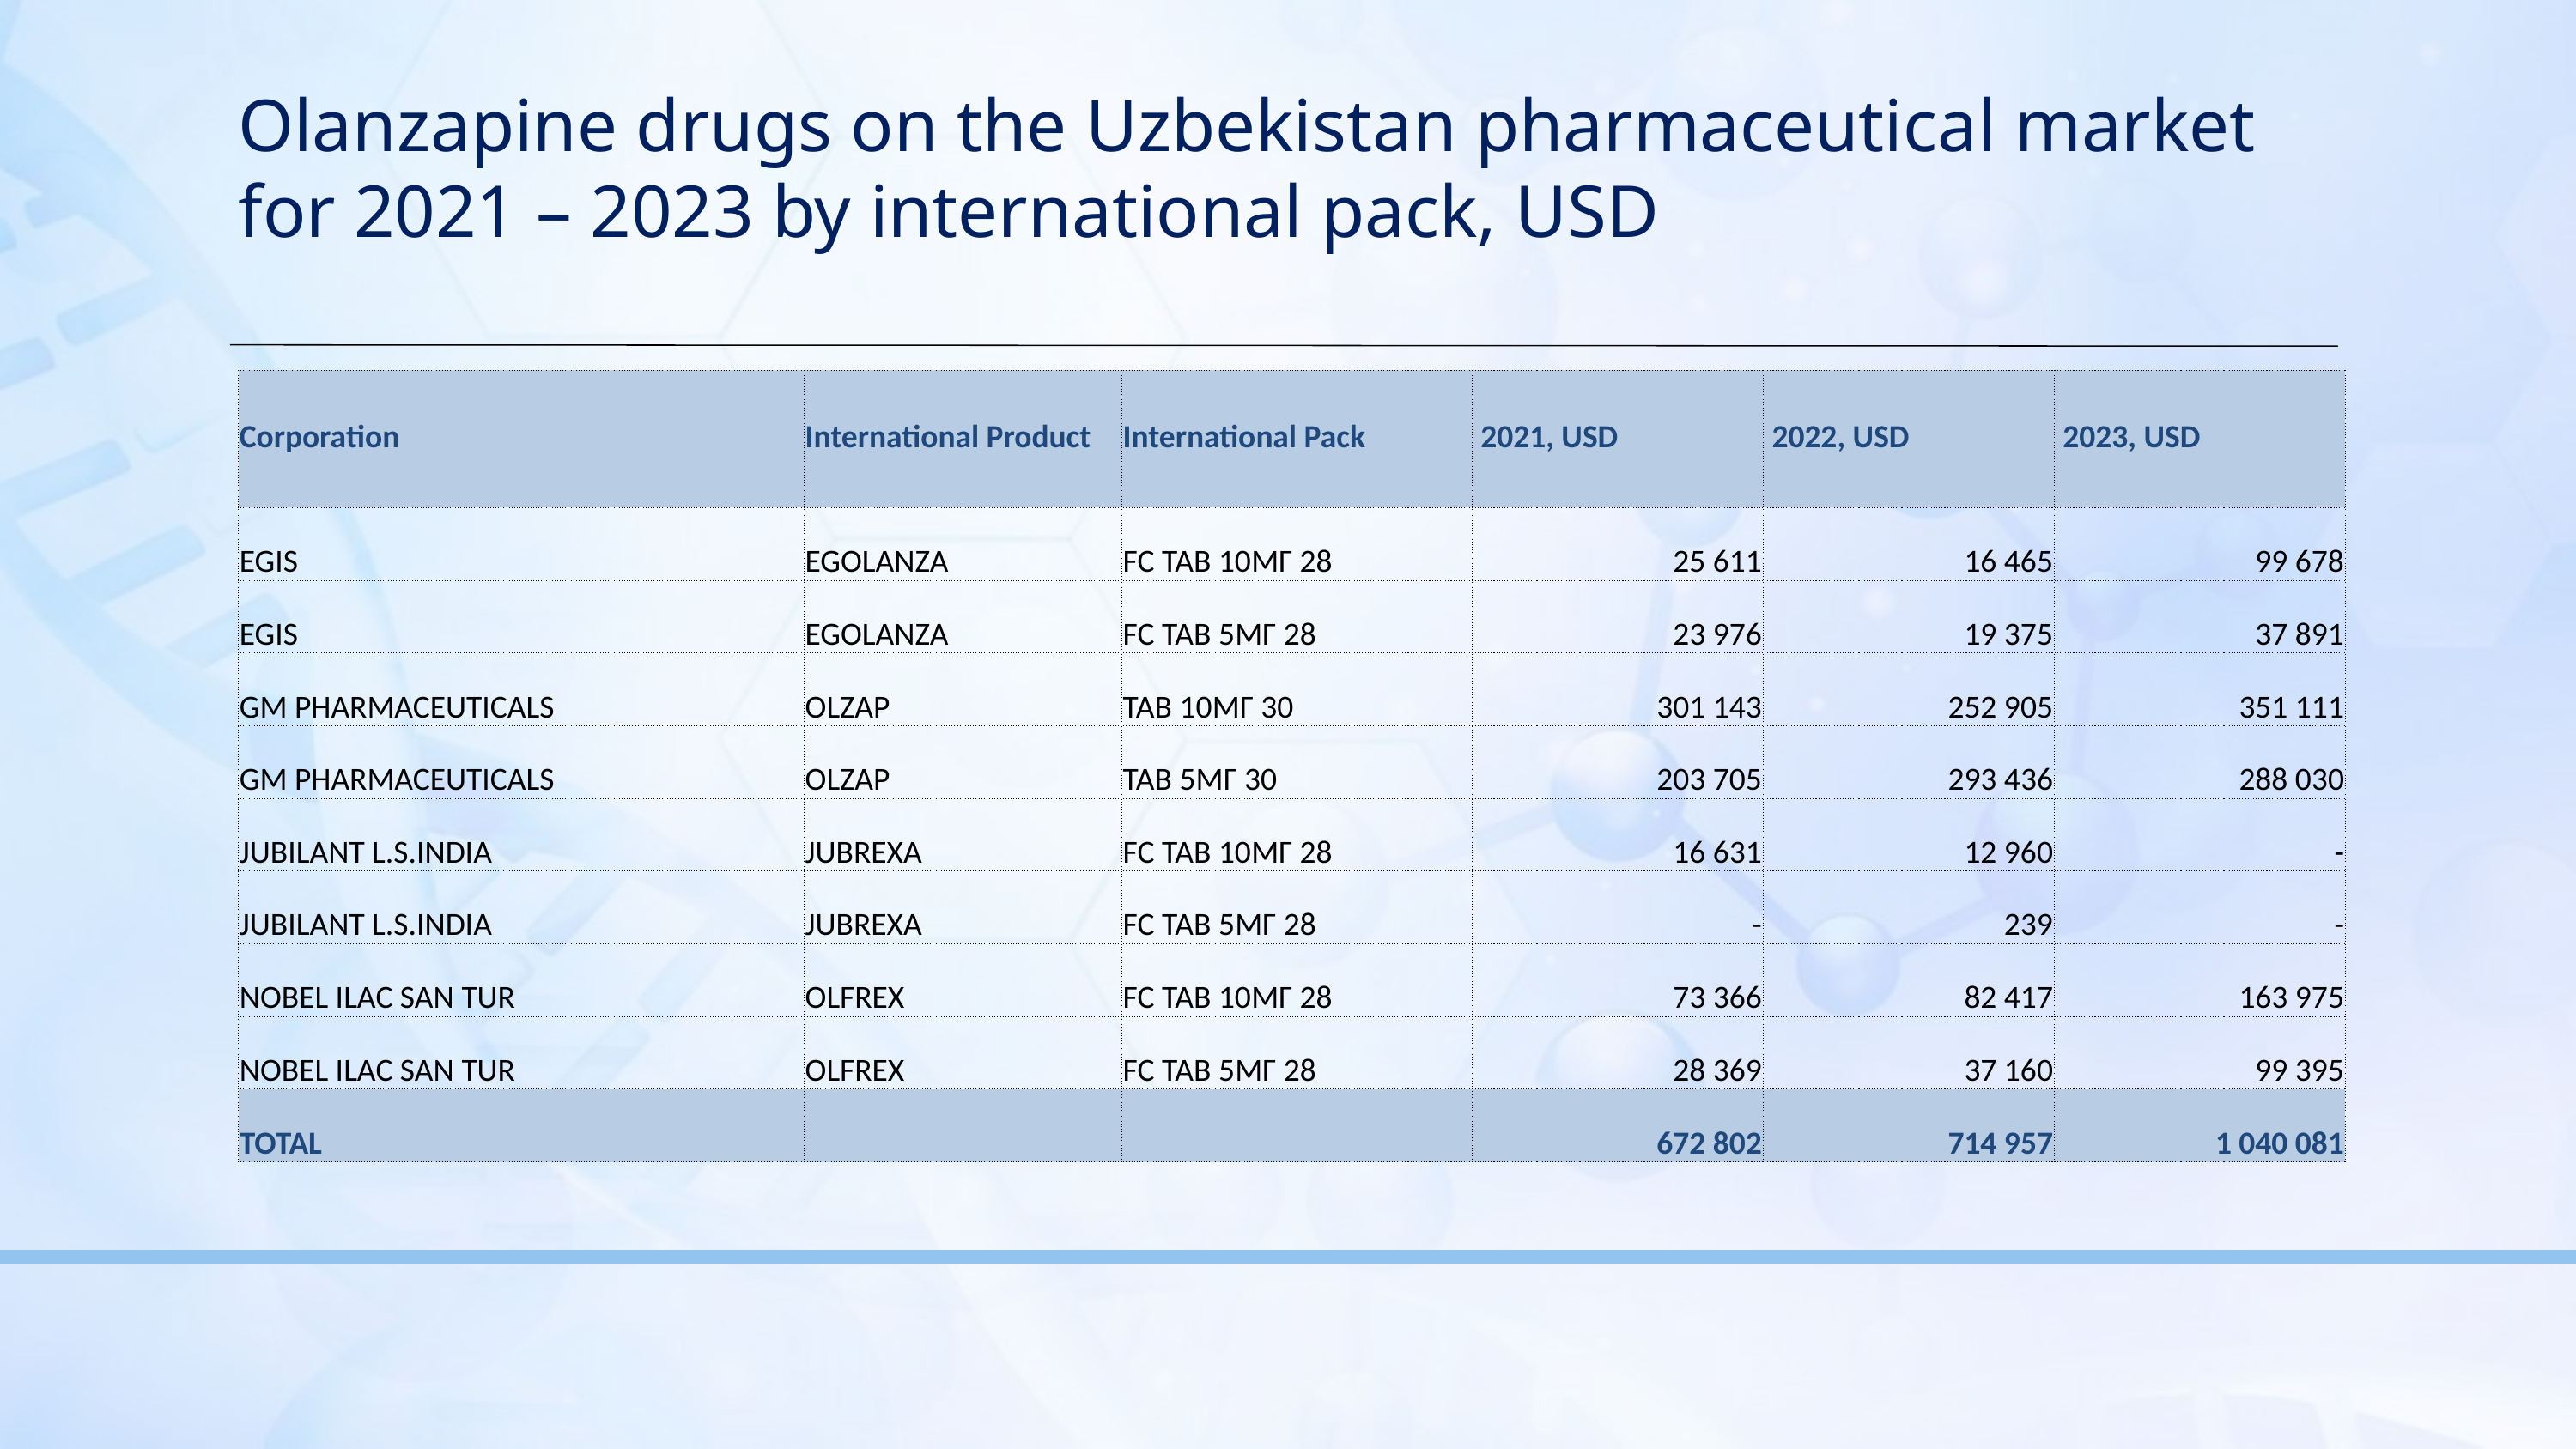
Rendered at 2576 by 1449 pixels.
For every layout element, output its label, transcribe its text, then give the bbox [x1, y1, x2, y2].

table_cell 73 366 [1472, 944, 1763, 1016]
table_cell 99 678 [2054, 507, 2345, 580]
table_cell JUBREXA [804, 871, 1121, 944]
table_cell 16 465 [1763, 507, 2054, 580]
table_cell 252 905 [1763, 653, 2054, 725]
table_cell EGIS [239, 507, 804, 580]
table_cell 239 [1763, 871, 2054, 944]
table_cell TOTAL [239, 1089, 804, 1162]
table_cell OLFREX [804, 1016, 1121, 1089]
table_header 2022, USD [1763, 370, 2054, 507]
table_cell FC TAB 5МГ 28 [1121, 1016, 1472, 1089]
table_cell 1 040 081 [2054, 1089, 2345, 1162]
table_cell GM PHARMACEUTICALS [239, 653, 804, 725]
table_cell JUBILANT L.S.INDIA [239, 871, 804, 944]
table_cell 37 891 [2054, 580, 2345, 653]
table_header International Product [804, 370, 1121, 507]
table_cell - [2054, 871, 2345, 944]
table_cell 28 369 [1472, 1016, 1763, 1089]
table_cell JUBREXA [804, 798, 1121, 871]
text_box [0, 1250, 2576, 1264]
table_cell [1121, 1089, 1472, 1162]
table_cell TAB 5МГ 30 [1121, 725, 1472, 798]
table_cell 12 960 [1763, 798, 2054, 871]
table_cell GM PHARMACEUTICALS [239, 725, 804, 798]
table_cell 25 611 [1472, 507, 1763, 580]
table_cell 37 160 [1763, 1016, 2054, 1089]
table_cell - [1472, 871, 1763, 944]
text_box [0, 1264, 2576, 1449]
table_cell OLZAP [804, 725, 1121, 798]
table_cell 351 111 [2054, 653, 2345, 725]
table_cell FC TAB 5МГ 28 [1121, 580, 1472, 653]
table_cell [804, 1089, 1121, 1162]
table_cell FC TAB 10МГ 28 [1121, 507, 1472, 580]
table_cell 23 976 [1472, 580, 1763, 653]
table_cell OLFREX [804, 944, 1121, 1016]
text_box Olanzapine drugs on the Uzbekistan pharmaceutical market for 2021 – 2023 by international pack, USD [238, 80, 2338, 252]
table_header International Pack [1121, 370, 1472, 507]
table_cell NOBEL ILAC SAN TUR [239, 1016, 804, 1089]
table_cell 714 957 [1763, 1089, 2054, 1162]
table_header 2023, USD [2054, 370, 2345, 507]
table_cell EGIS [239, 580, 804, 653]
table_cell 82 417 [1763, 944, 2054, 1016]
text_box [0, 0, 2576, 1250]
table_cell - [2054, 798, 2345, 871]
table_cell 293 436 [1763, 725, 2054, 798]
table_cell 99 395 [2054, 1016, 2345, 1089]
table_cell NOBEL ILAC SAN TUR [239, 944, 804, 1016]
table_cell 301 143 [1472, 653, 1763, 725]
table_cell 203 705 [1472, 725, 1763, 798]
table_cell 163 975 [2054, 944, 2345, 1016]
table_cell 16 631 [1472, 798, 1763, 871]
table_cell TAB 10МГ 30 [1121, 653, 1472, 725]
table_cell FC TAB 5МГ 28 [1121, 871, 1472, 944]
table_cell 288 030 [2054, 725, 2345, 798]
table_cell 19 375 [1763, 580, 2054, 653]
table_cell 672 802 [1472, 1089, 1763, 1162]
table_cell JUBILANT L.S.INDIA [239, 798, 804, 871]
table_header 2021, USD [1472, 370, 1763, 507]
table_cell EGOLANZA [804, 507, 1121, 580]
table_cell OLZAP [804, 653, 1121, 725]
table_cell EGOLANZA [804, 580, 1121, 653]
table_cell FC TAB 10МГ 28 [1121, 944, 1472, 1016]
table_cell FC TAB 10МГ 28 [1121, 798, 1472, 871]
table_header Corporation [239, 370, 804, 507]
